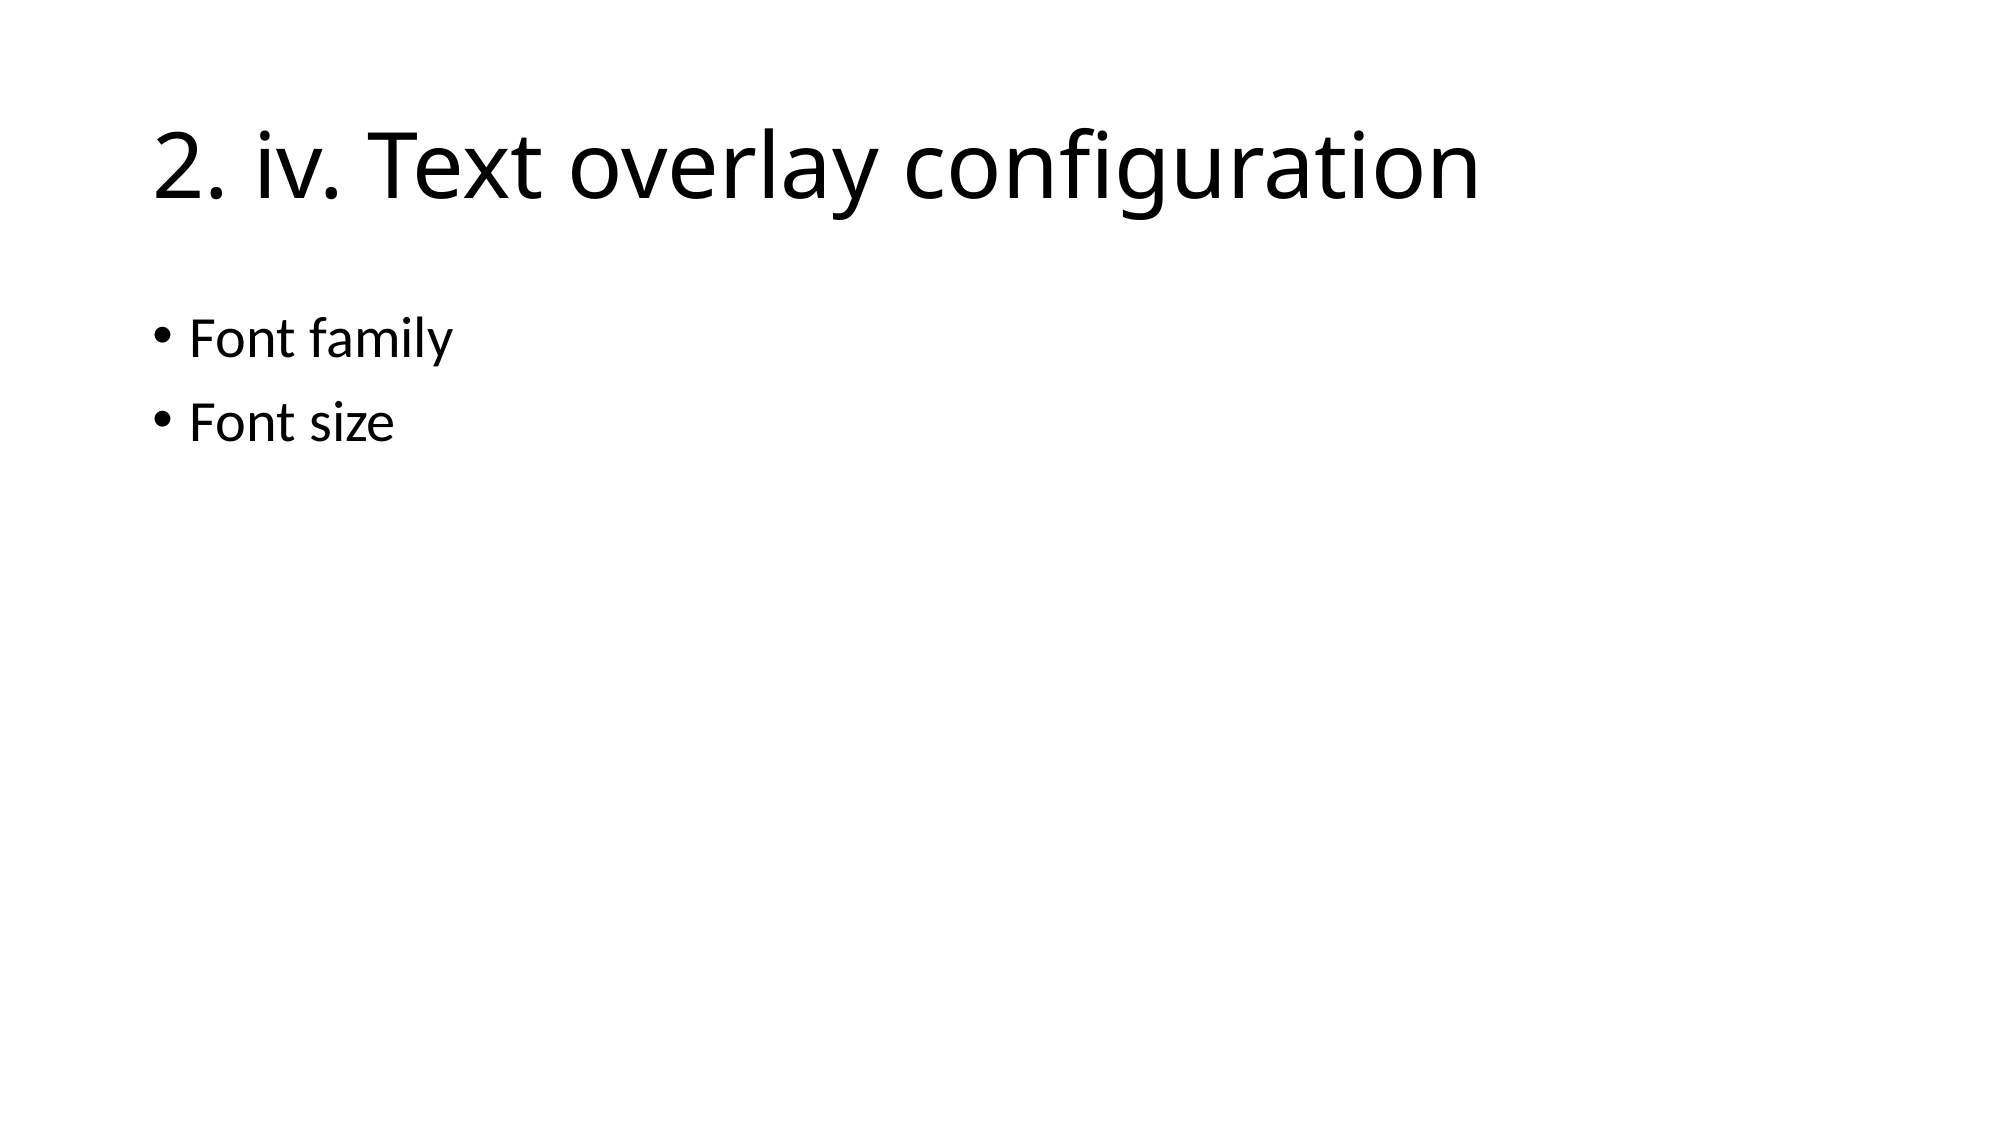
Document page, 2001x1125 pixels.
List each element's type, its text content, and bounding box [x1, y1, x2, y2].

title 2. iv. Text overlay configuration [137, 59, 1863, 278]
list Font family Font size [137, 299, 1863, 1014]
